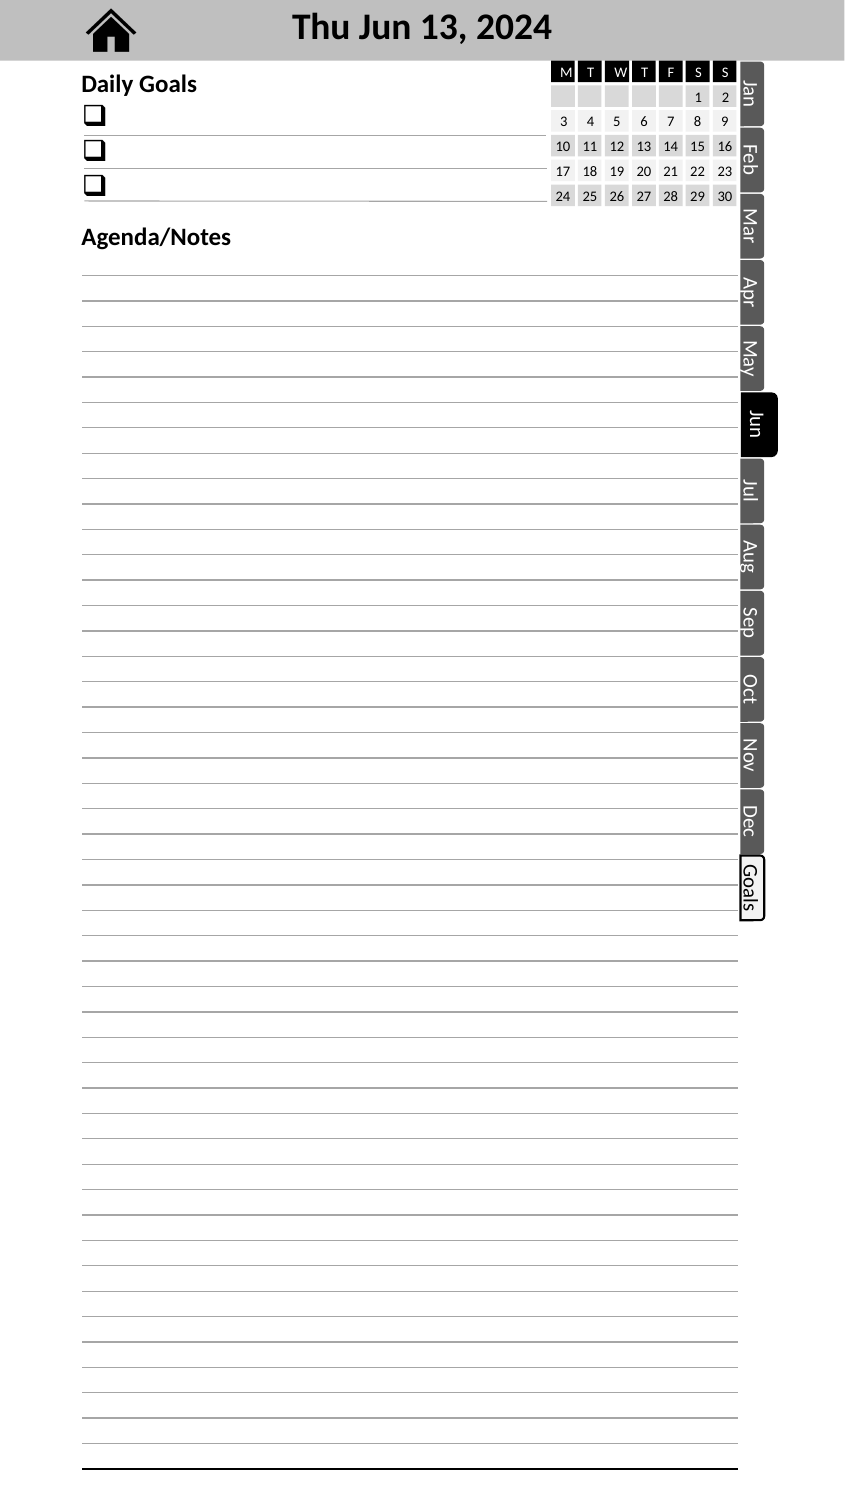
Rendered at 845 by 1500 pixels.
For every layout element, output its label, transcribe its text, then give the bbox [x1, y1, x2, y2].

list Thu Jun 13, 2024 [190, 0, 655, 61]
picture [82, 1, 140, 59]
